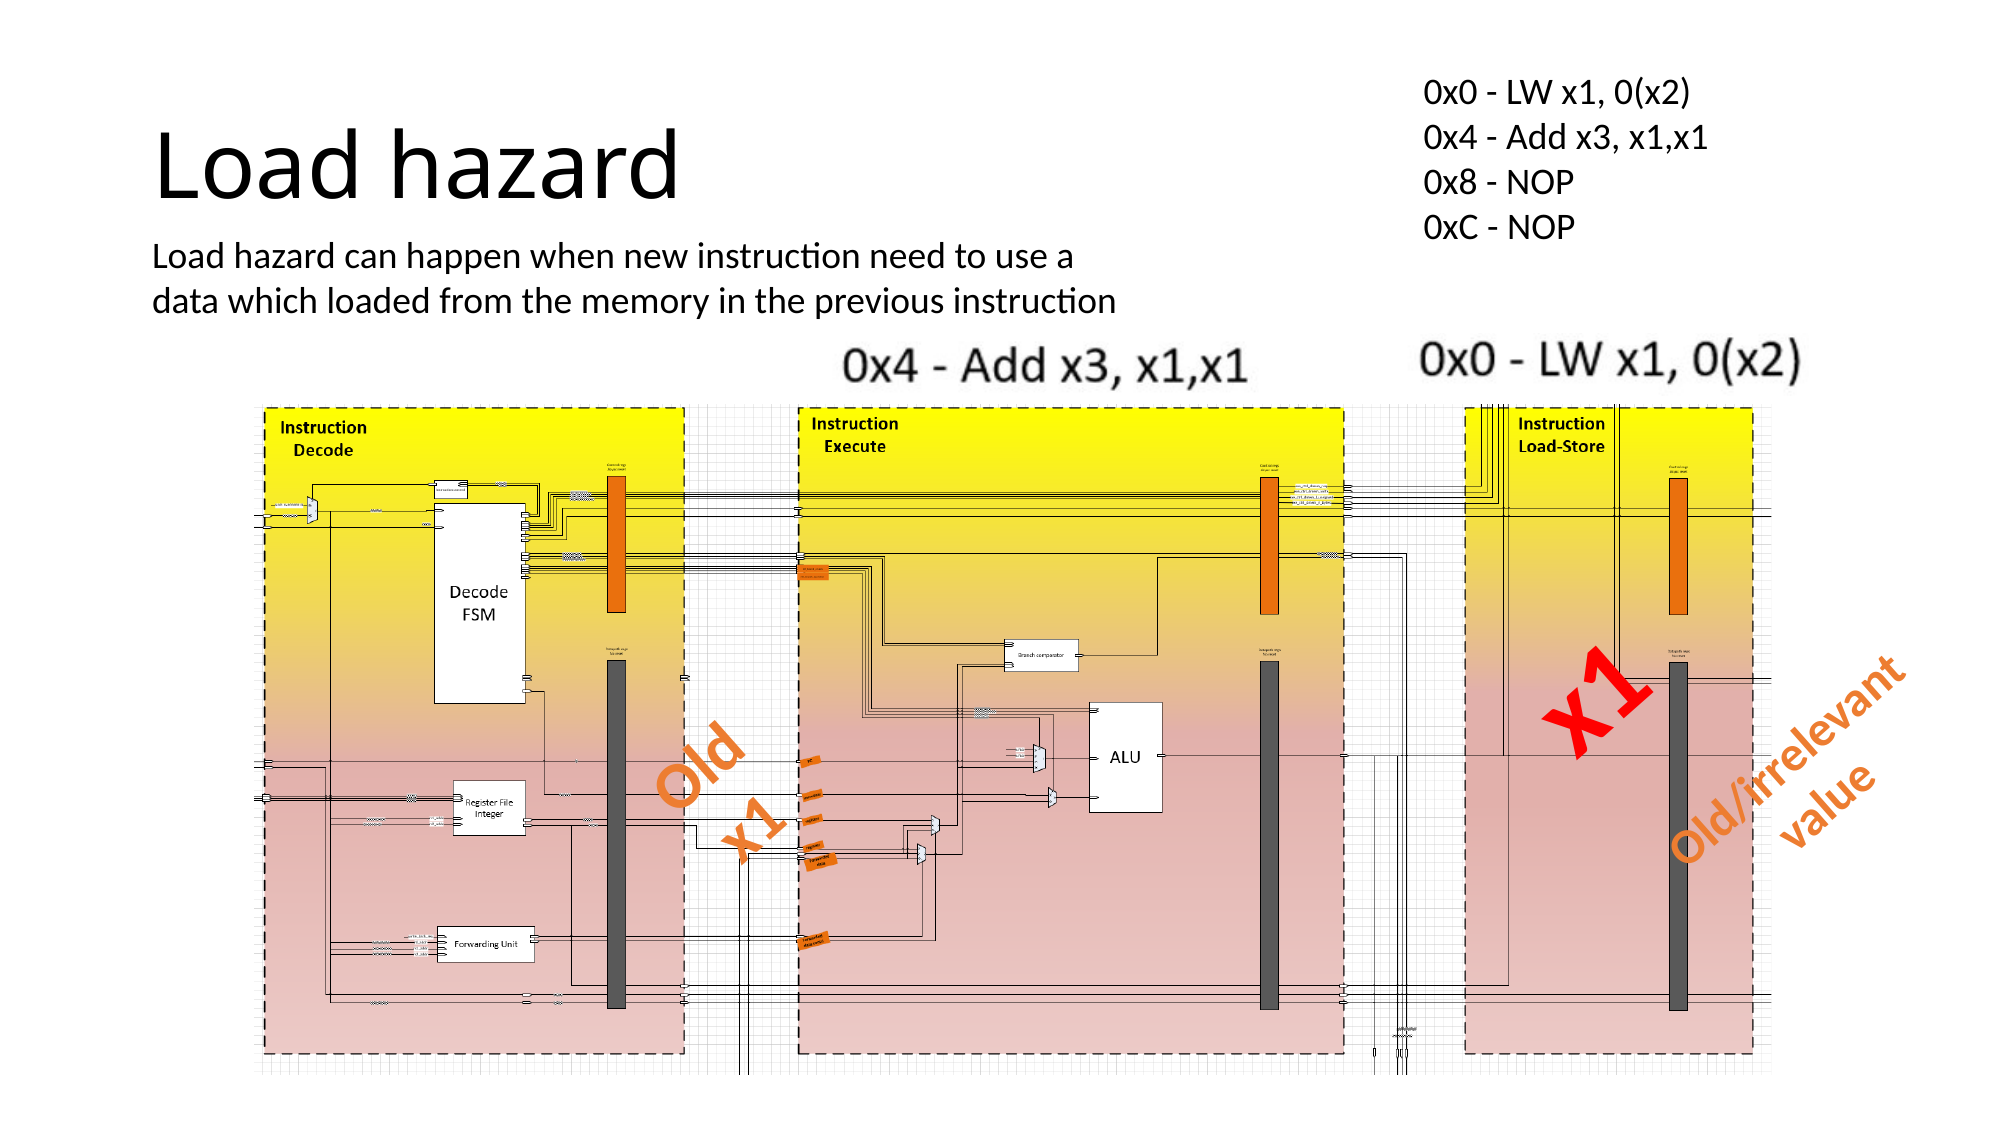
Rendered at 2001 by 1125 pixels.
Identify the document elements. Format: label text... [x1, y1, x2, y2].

text_box 0x0 - LW x1, 0(x2)​ 0x4 - Add x3, x1,x1​ 0x8 - NOP​ 0xC - NOP [1408, 59, 1849, 255]
text_box Load hazard can happen when new instruction need to use a data which loaded from the memory in the previous instruction [137, 223, 1138, 329]
picture [821, 329, 1273, 402]
picture [1396, 333, 1834, 396]
text_box Old/irrelevant value [1772, 590, 2000, 899]
title Load hazard [137, 59, 1863, 278]
picture [228, 404, 1772, 1118]
